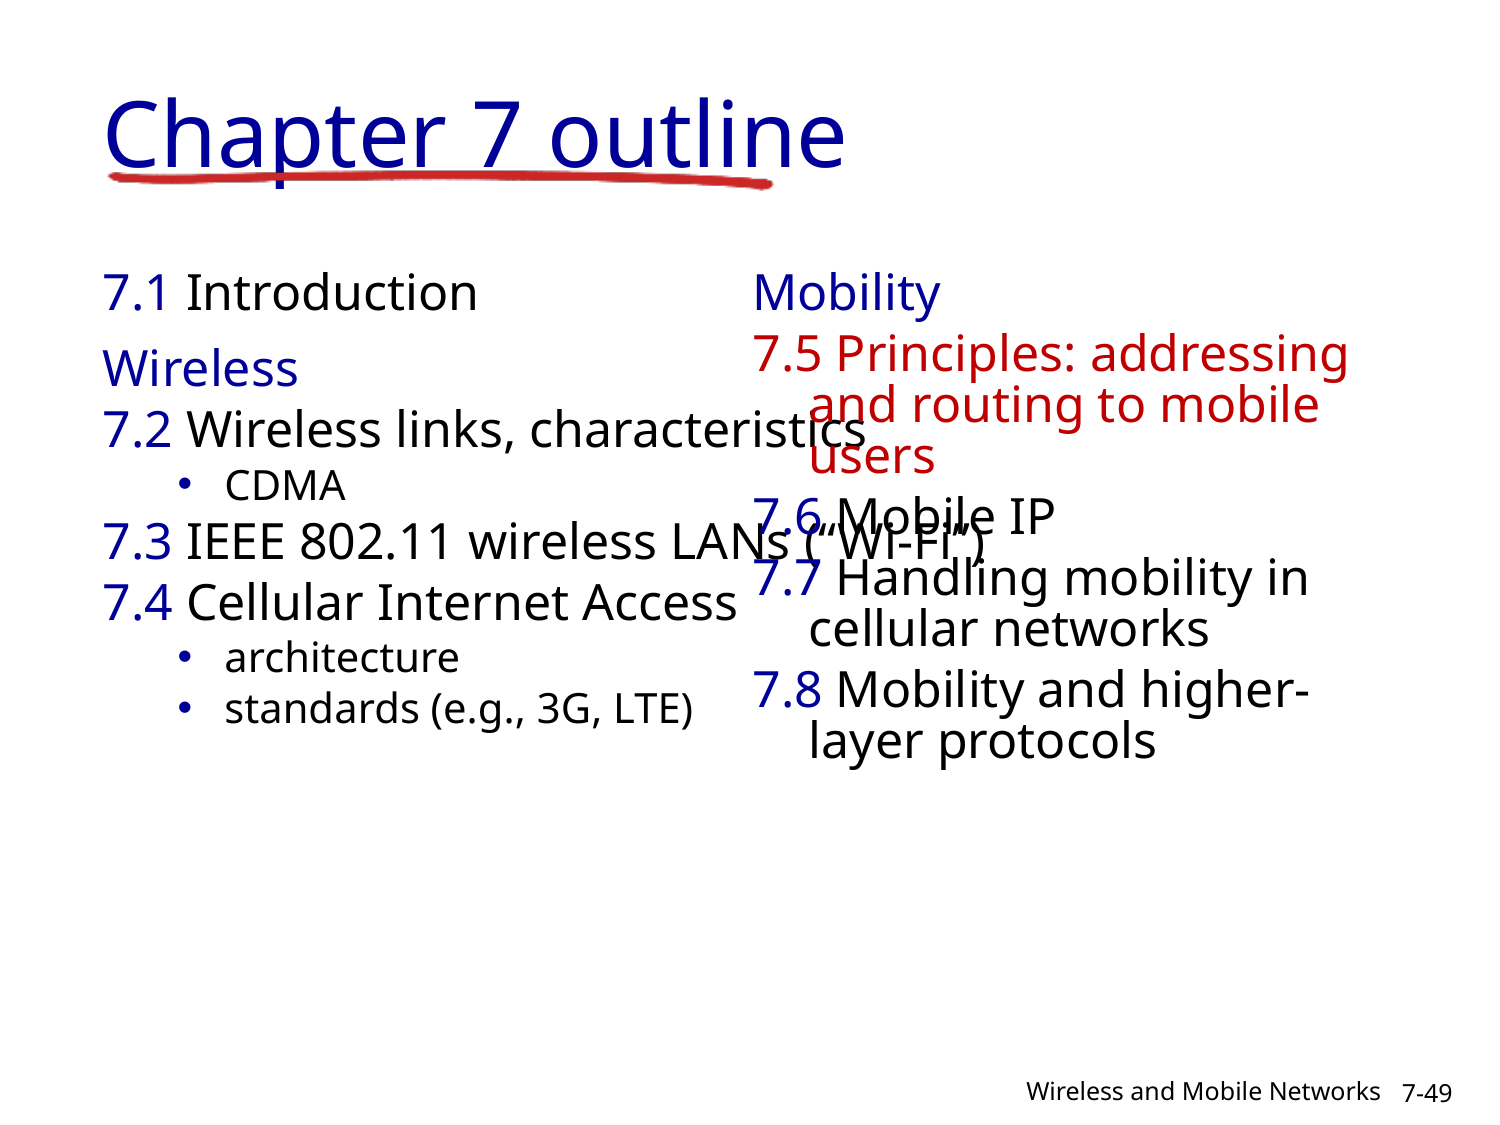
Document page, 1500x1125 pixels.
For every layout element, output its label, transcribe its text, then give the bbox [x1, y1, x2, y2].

list Mobility 7.5 Principles: addressing and routing to mobile users 7.6 Mobile IP 7.7 Handling mobility in cellular networks 7.8 Mobility and higher-layer protocols [737, 262, 1403, 1025]
picture [105, 166, 781, 196]
title Chapter 7 outline [87, 37, 1363, 225]
list 7.1 Introduction Wireless 7.2 Wireless links, characteristics CDMA 7.3 IEEE 802.11 wireless LANs (“Wi-Fi”) 7.4 Cellular Internet Access architecture standards (e.g., 3G, LTE) [87, 262, 737, 1025]
footer Wireless and Mobile Networks [960, 1067, 1404, 1110]
slide_number 7-49 [1387, 1069, 1500, 1115]
